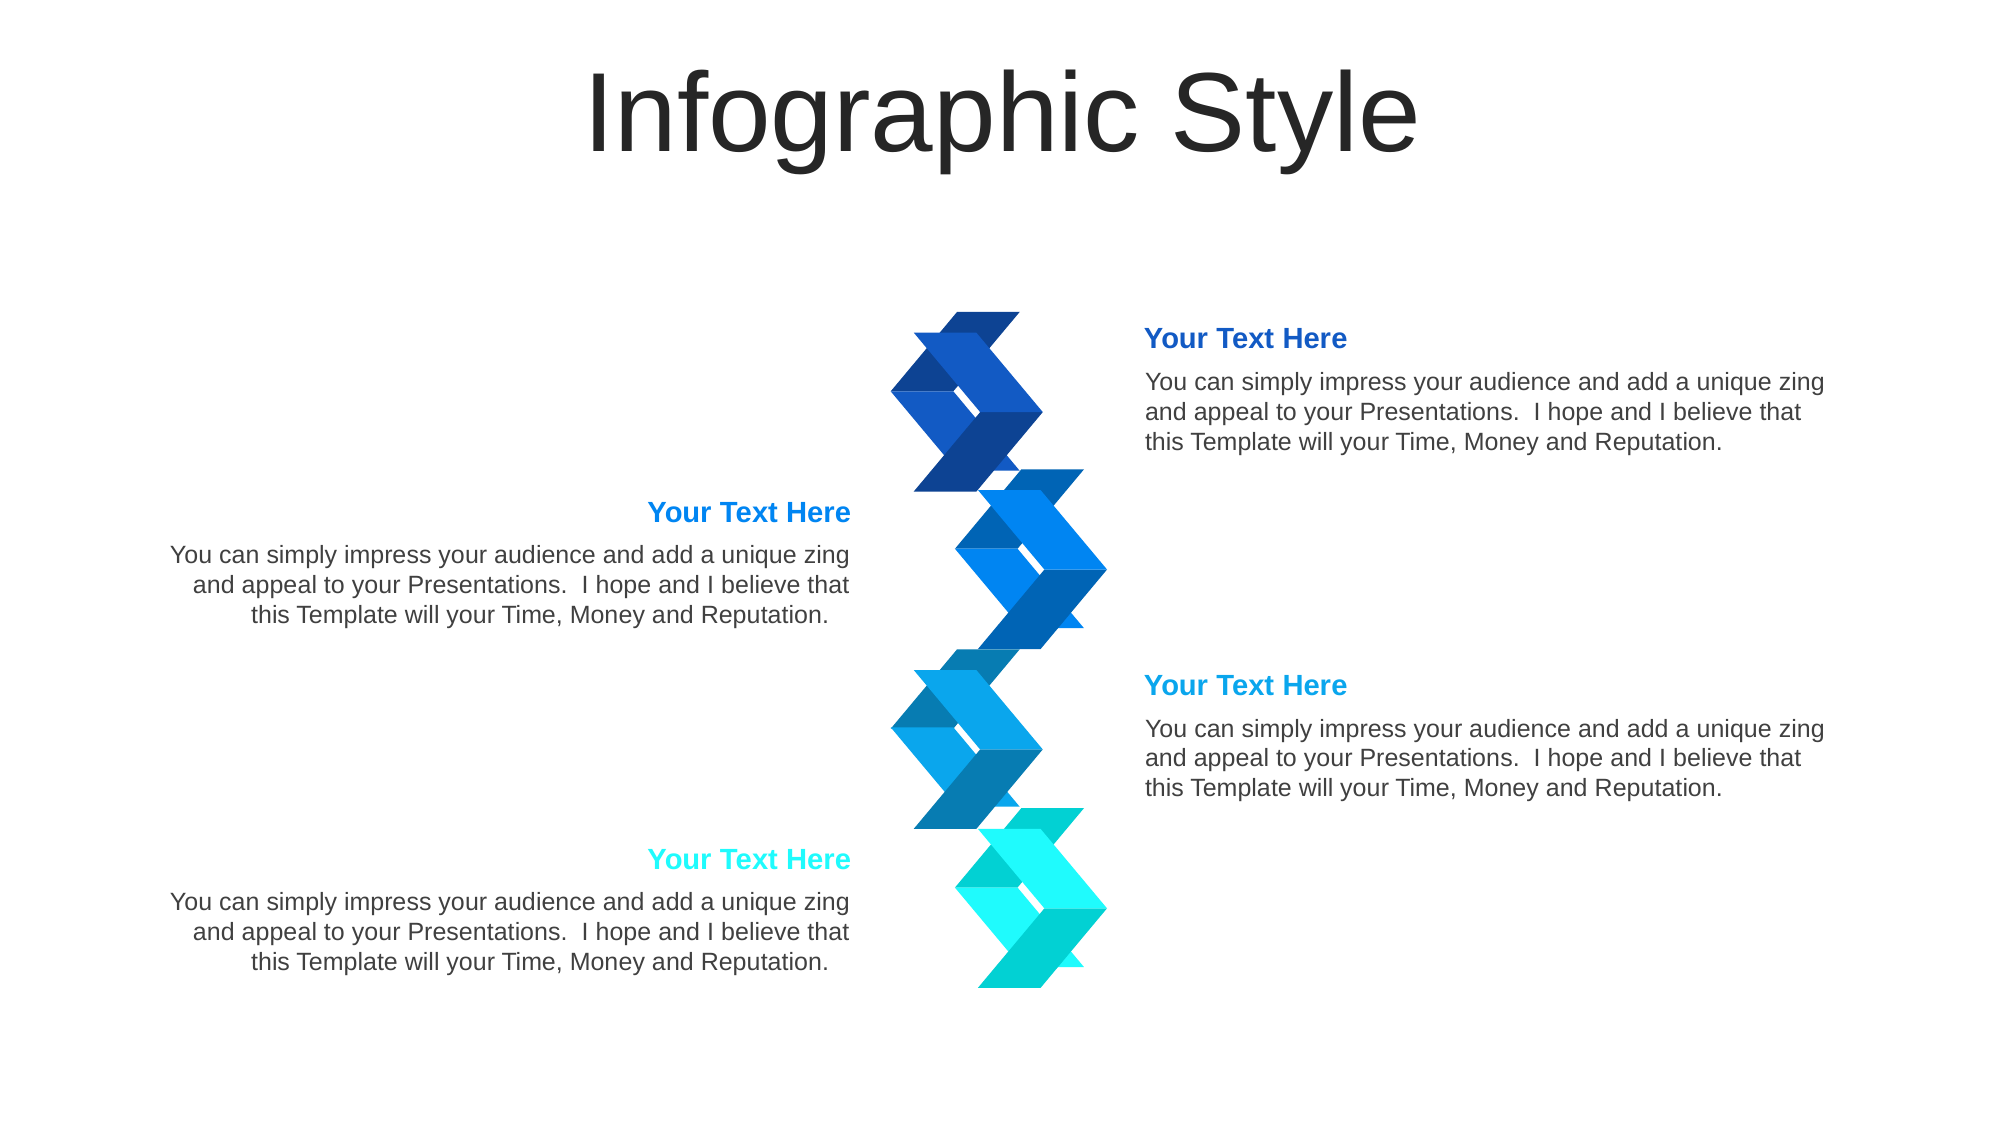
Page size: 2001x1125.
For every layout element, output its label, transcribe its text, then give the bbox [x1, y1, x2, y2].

list Infographic Style [53, 55, 1952, 175]
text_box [146, 485, 866, 638]
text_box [890, 311, 1107, 988]
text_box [1129, 312, 1854, 464]
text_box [1129, 659, 1854, 811]
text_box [146, 832, 866, 985]
